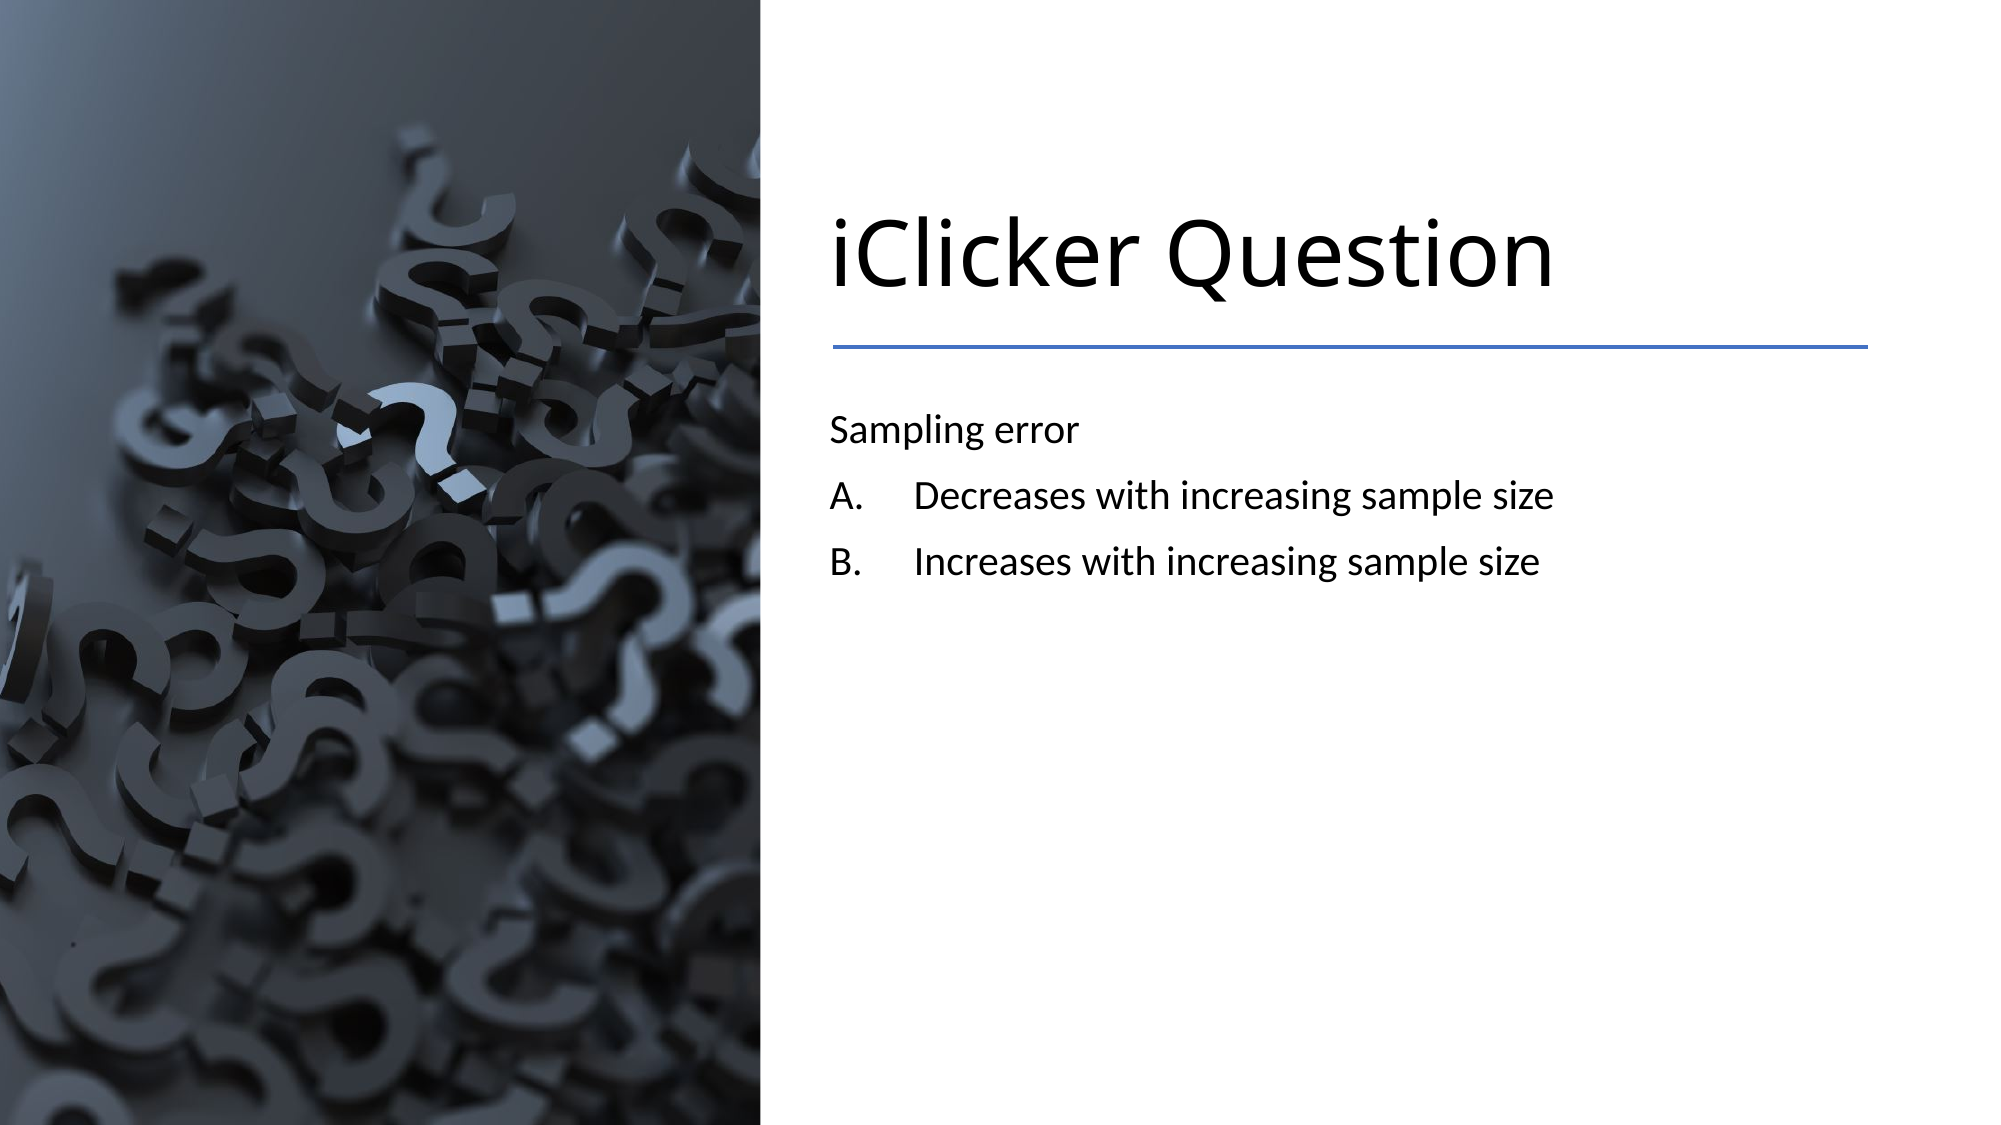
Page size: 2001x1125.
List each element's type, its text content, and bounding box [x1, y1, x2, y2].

title iClicker Question [814, 103, 1895, 315]
picture [0, 0, 761, 1125]
list Sampling error Decreases with increasing sample size Increases with increasing sample size [814, 399, 1895, 1021]
